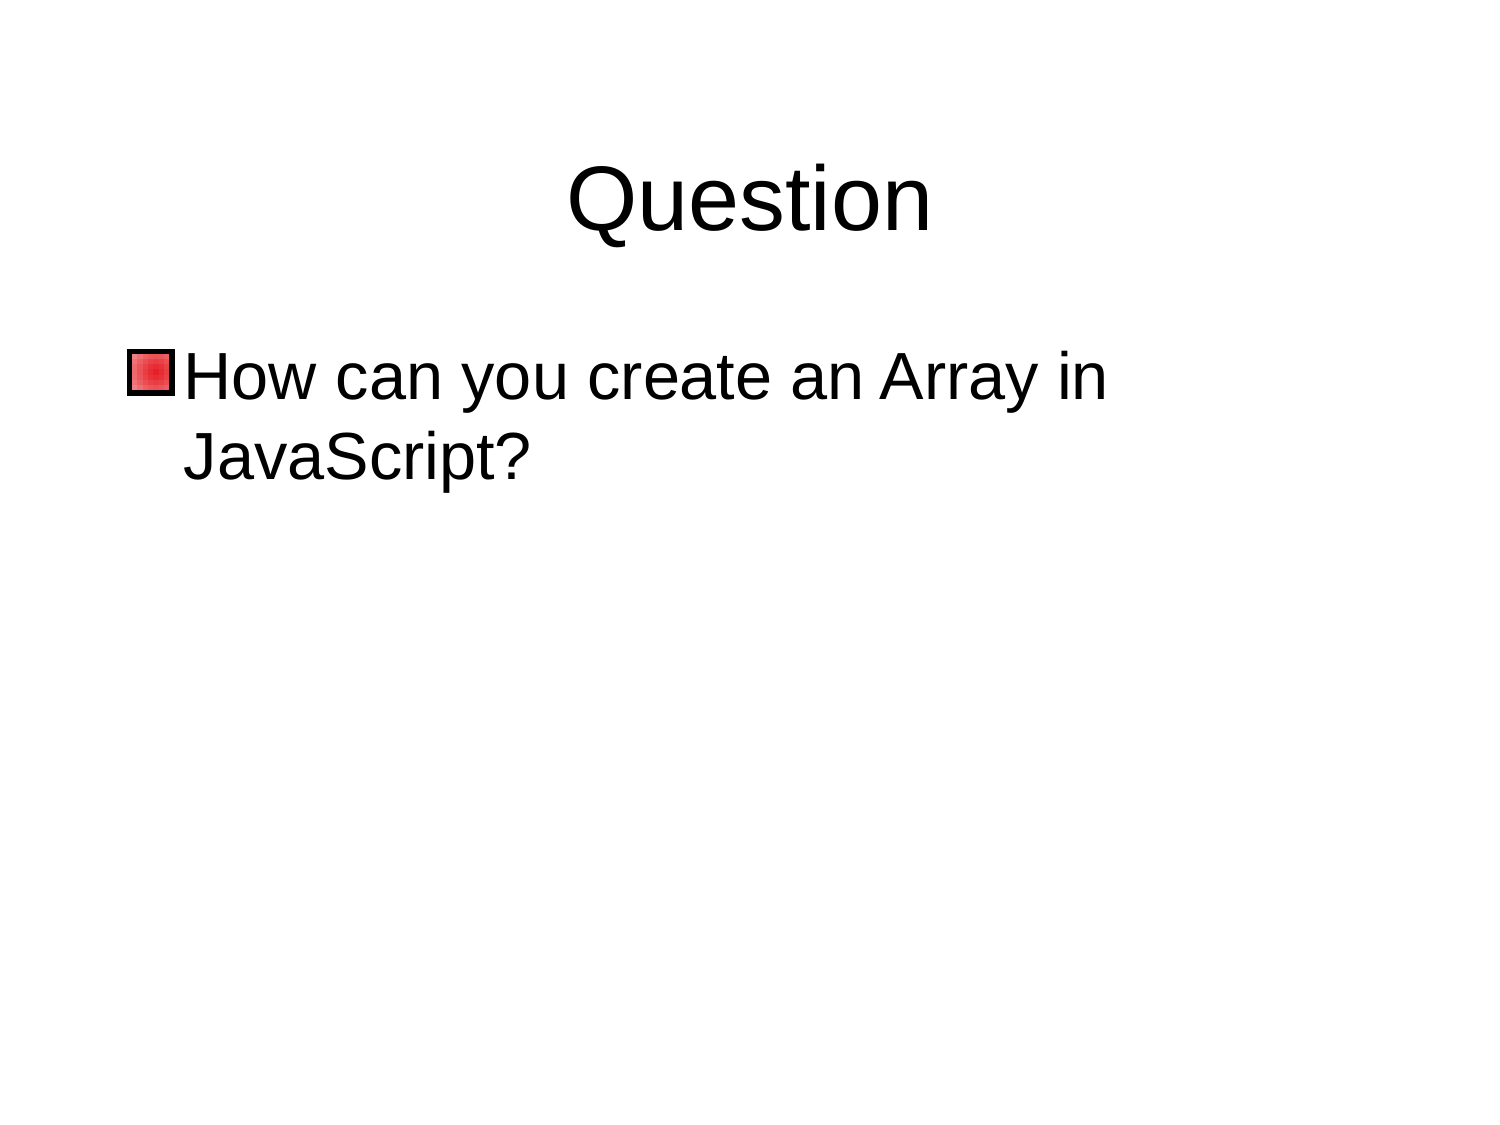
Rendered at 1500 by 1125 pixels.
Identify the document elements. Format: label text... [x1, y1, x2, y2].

list How can you create an Array in JavaScript? [112, 324, 1388, 1000]
title Question [112, 99, 1388, 288]
picture [127, 349, 175, 396]
